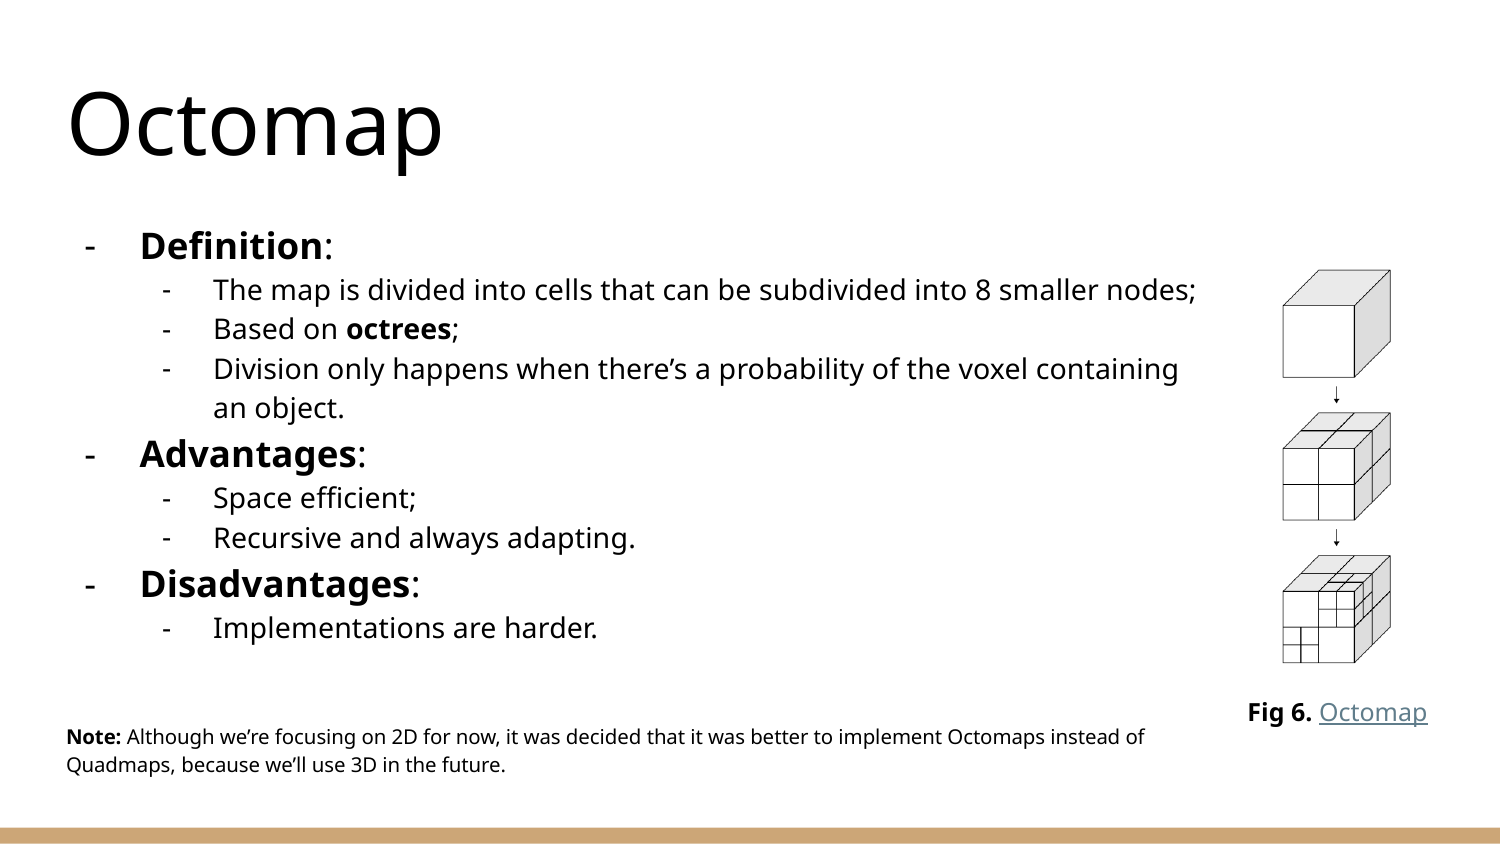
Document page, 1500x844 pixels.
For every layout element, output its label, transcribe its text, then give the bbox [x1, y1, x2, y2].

picture [1275, 261, 1401, 672]
title Octomap [51, 51, 1449, 189]
list Definition: The map is divided into cells that can be subdivided into 8 smaller nodes; Based on octrees; Division only happens when there’s a probability of the voxel containing an object. Advantages: Space efficient; Recursive and always adapting. Disadvantages: Implementations are harder. Note: Although we’re focusing on 2D for now, it was decided that it was better to implement Octomaps instead of Quadmaps, because we’ll use 3D in the future. [51, 200, 1227, 803]
text_box Fig 6. Octomap [1226, 681, 1449, 746]
